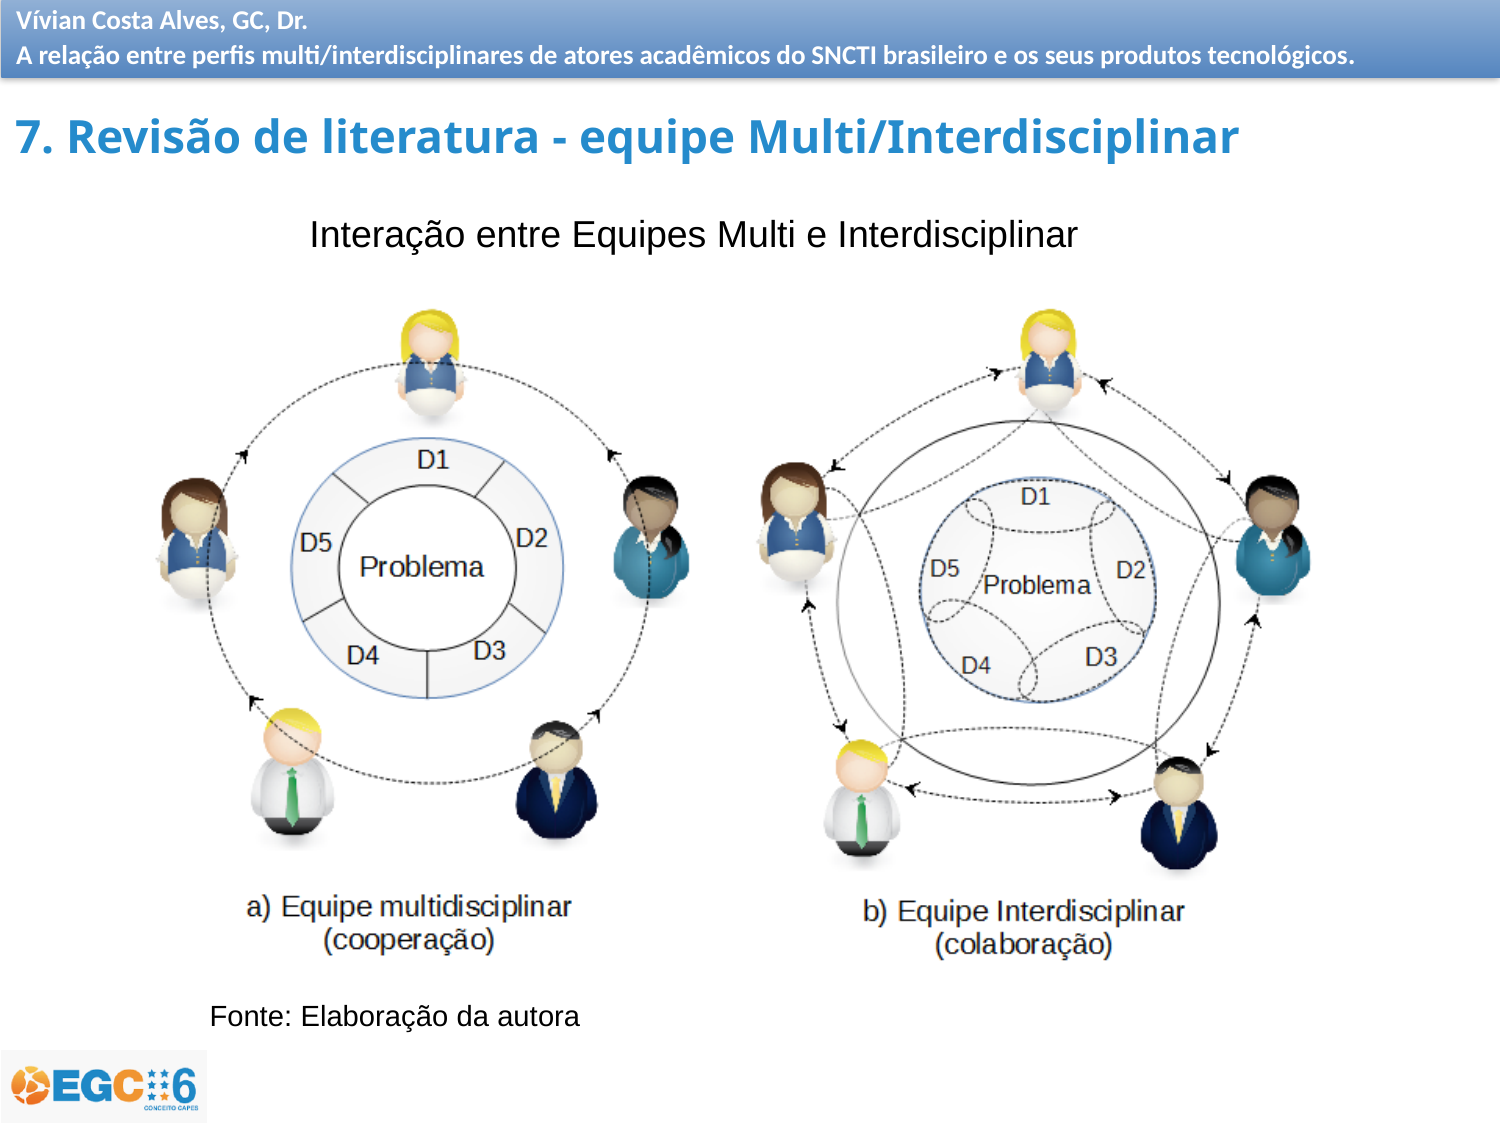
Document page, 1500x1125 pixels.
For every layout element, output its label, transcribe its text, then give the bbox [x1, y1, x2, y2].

text_box Fonte: Elaboração da autora [194, 994, 703, 1040]
text_box 7. Revisão de literatura - equipe Multi/Interdisciplinar [0, 66, 1406, 204]
picture [123, 278, 1329, 987]
text_box Interação entre Equipes Multi e Interdisciplinar [294, 204, 1145, 263]
picture [1, 1050, 207, 1123]
